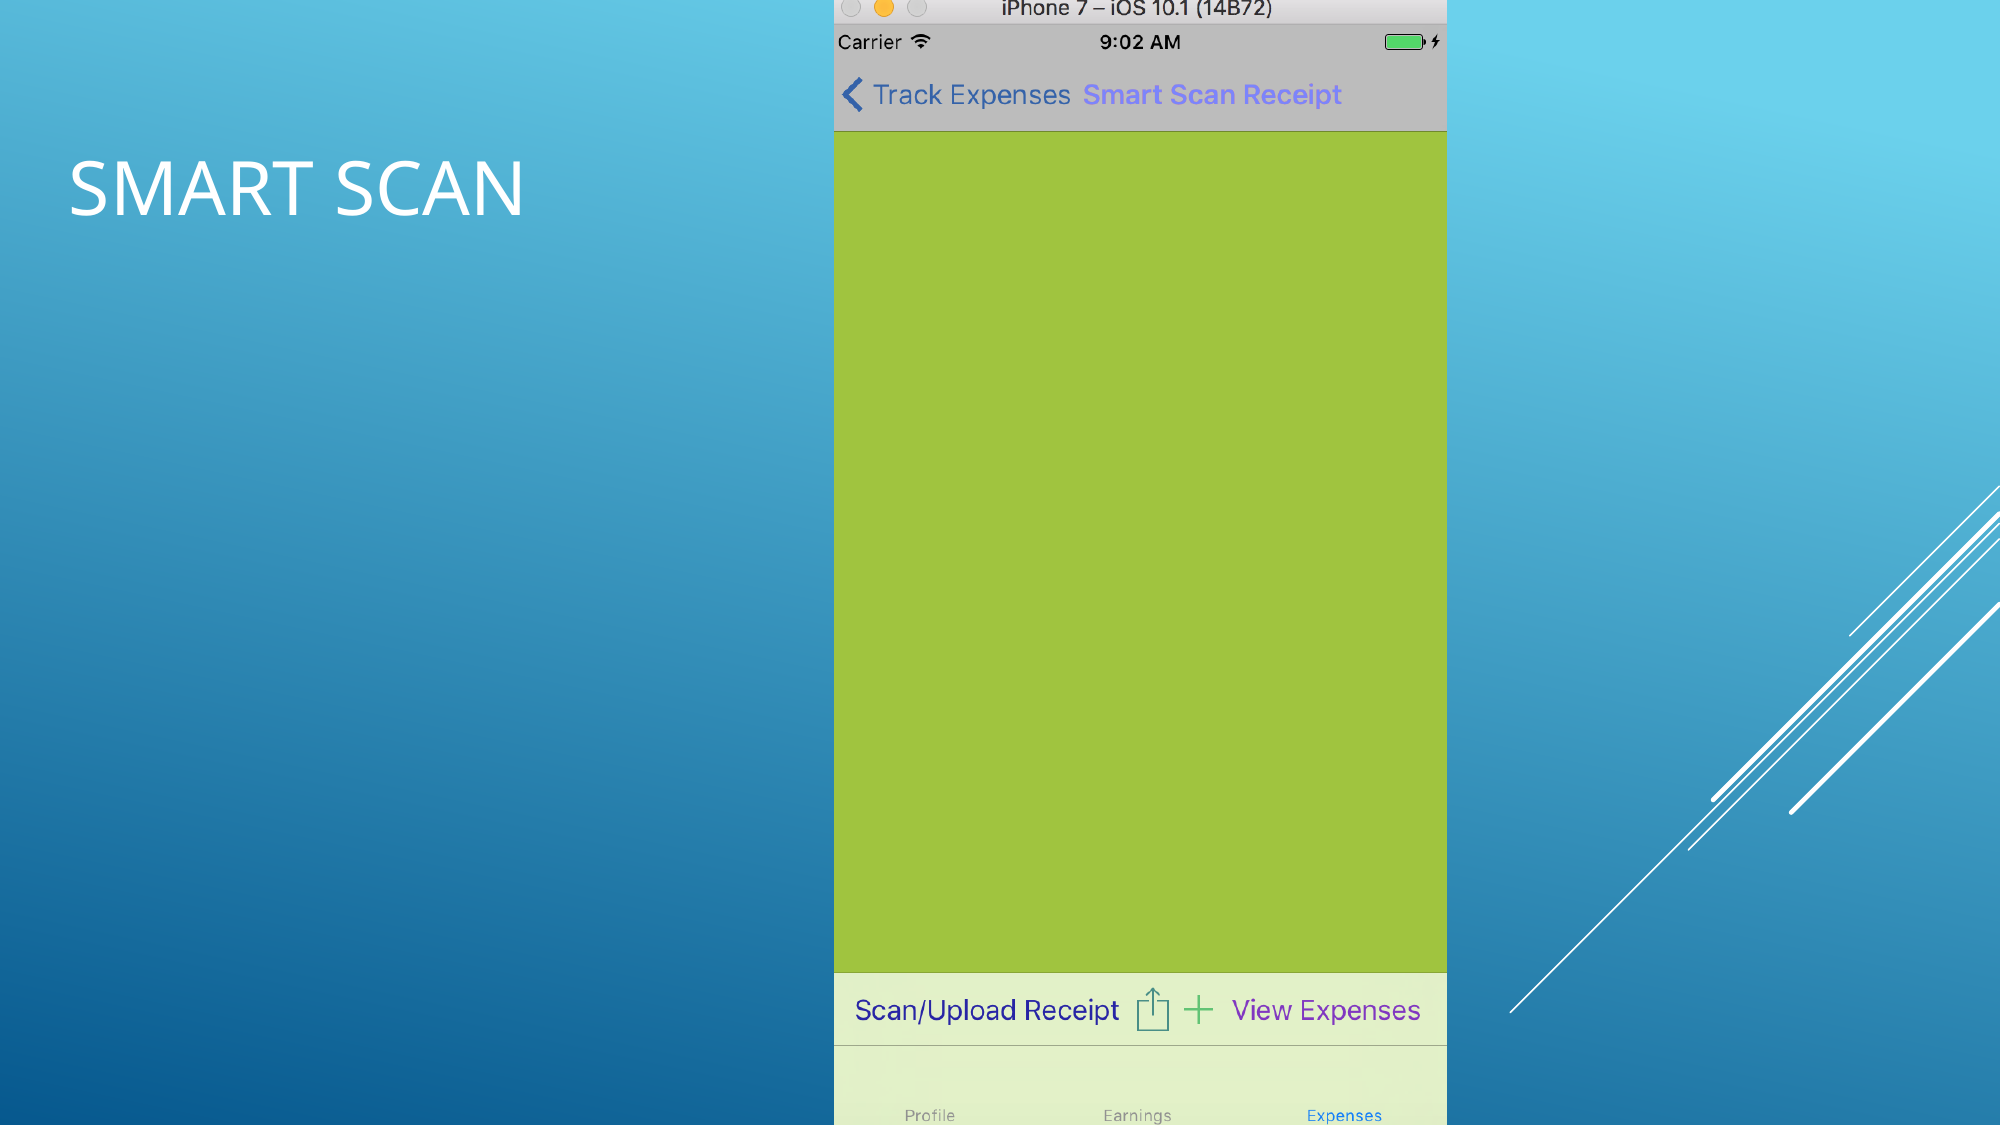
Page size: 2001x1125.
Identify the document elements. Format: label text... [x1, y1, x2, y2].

title Smart scan [53, 61, 834, 310]
picture [834, 0, 1447, 1125]
